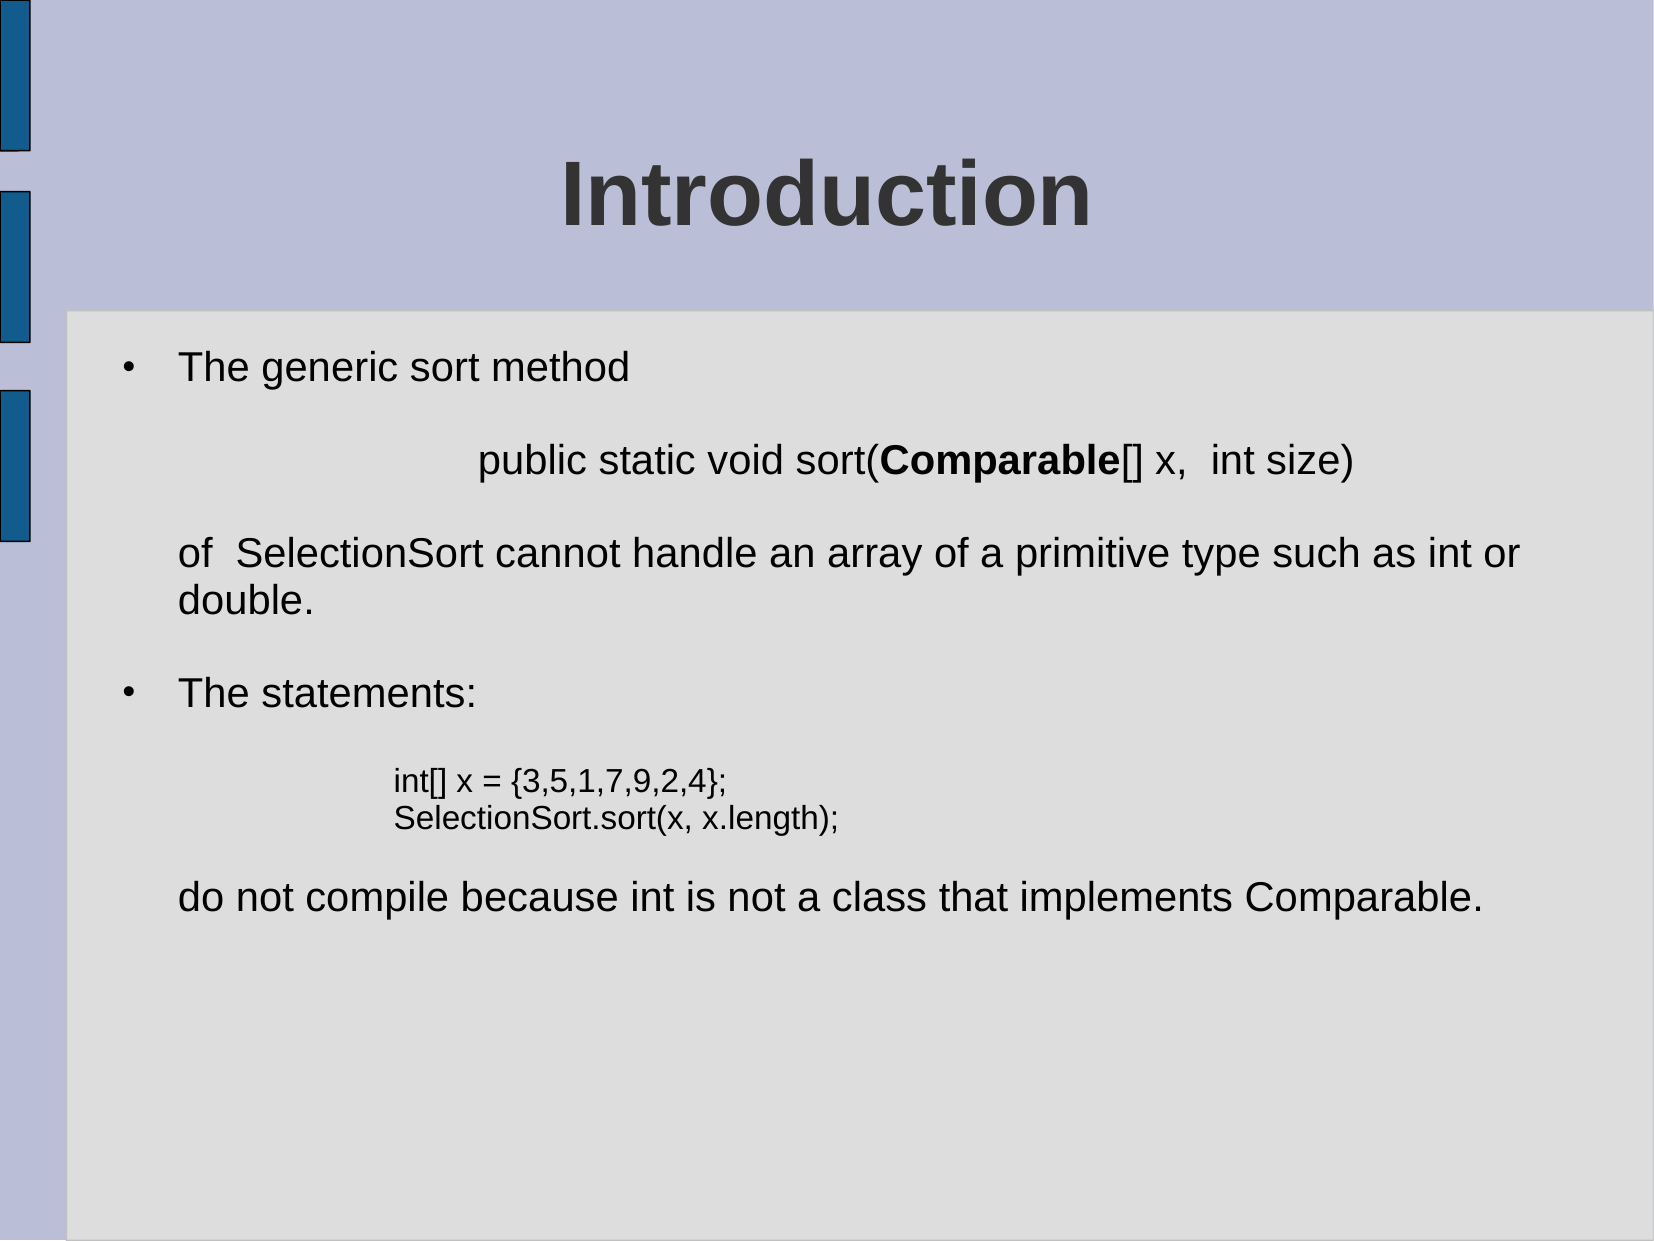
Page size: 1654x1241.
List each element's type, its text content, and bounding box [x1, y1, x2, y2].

title Introduction [121, 90, 1534, 298]
list The generic sort method public static void sort(Comparable[] x, int size) of SelectionSort cannot handle an array of a primitive type such as int or double. The statements: int[] x = {3,5,1,7,9,2,4}; SelectionSort.sort(x, x.length); do not compile because int is not a class that implements Comparable. [121, 344, 1534, 1126]
